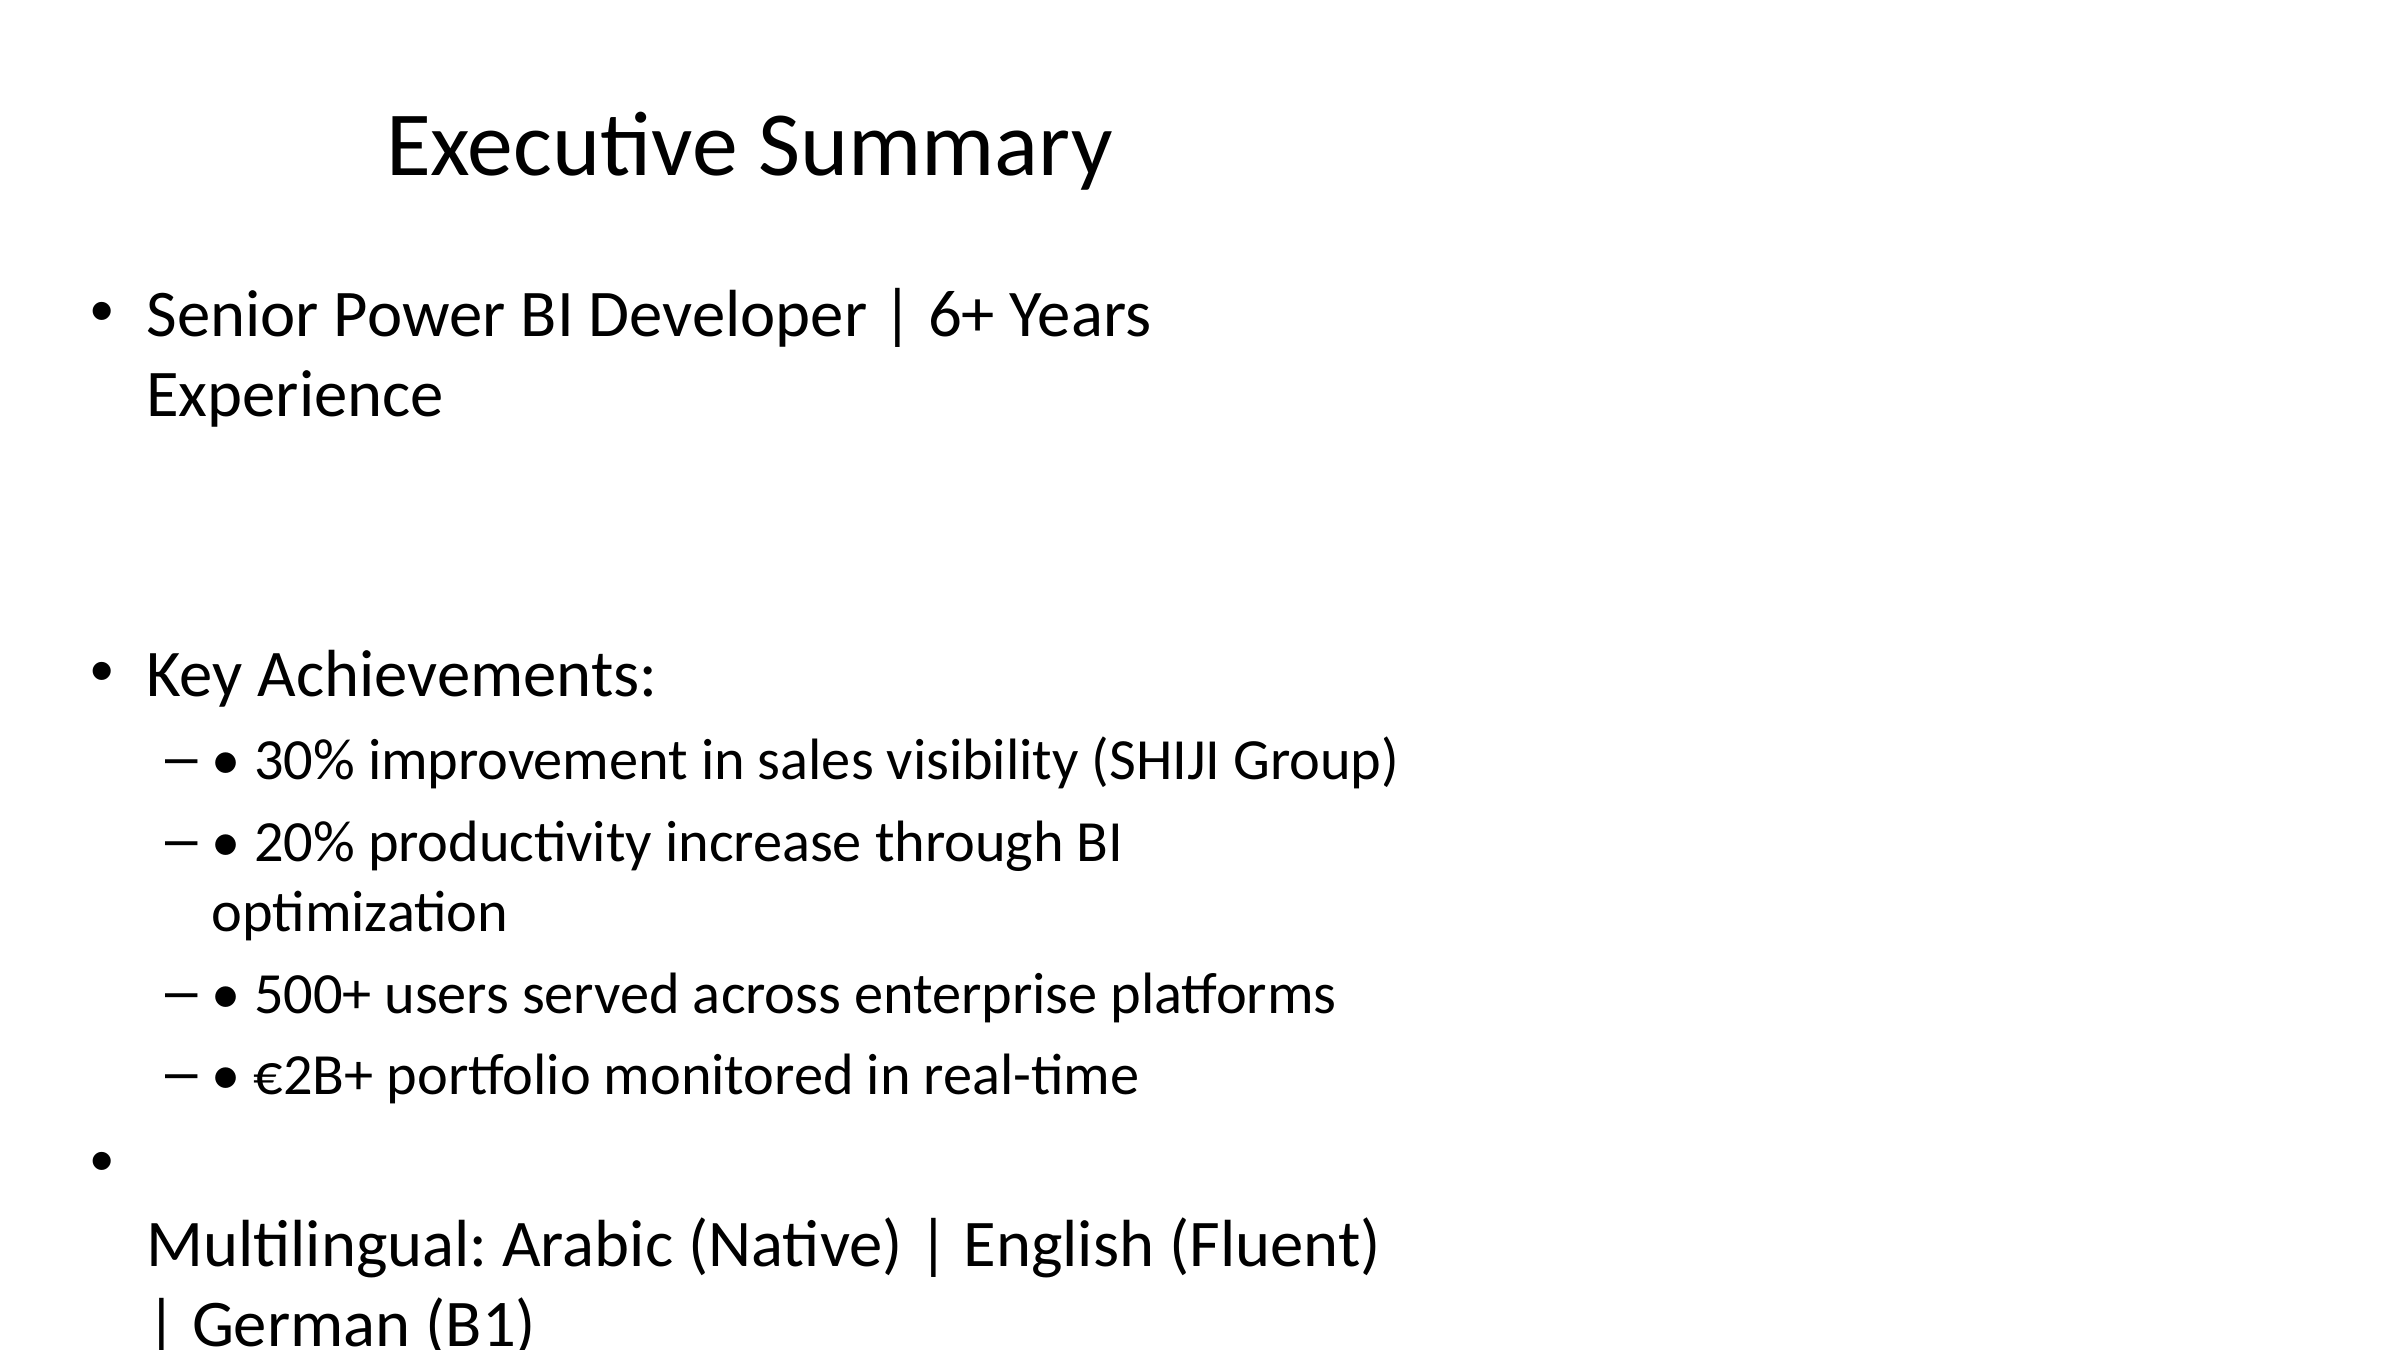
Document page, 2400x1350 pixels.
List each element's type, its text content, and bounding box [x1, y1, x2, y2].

title Executive Summary [75, 45, 1425, 233]
list Senior Power BI Developer | 6+ Years Experience Key Achievements: • 30% improvement in sales visibility (SHIJI Group) • 20% productivity increase through BI optimization • 500+ users served across enterprise platforms • €2B+ portfolio monitored in real-time Multilingual: Arabic (Native) | English (Fluent) | German (B1) [75, 262, 1425, 1005]
